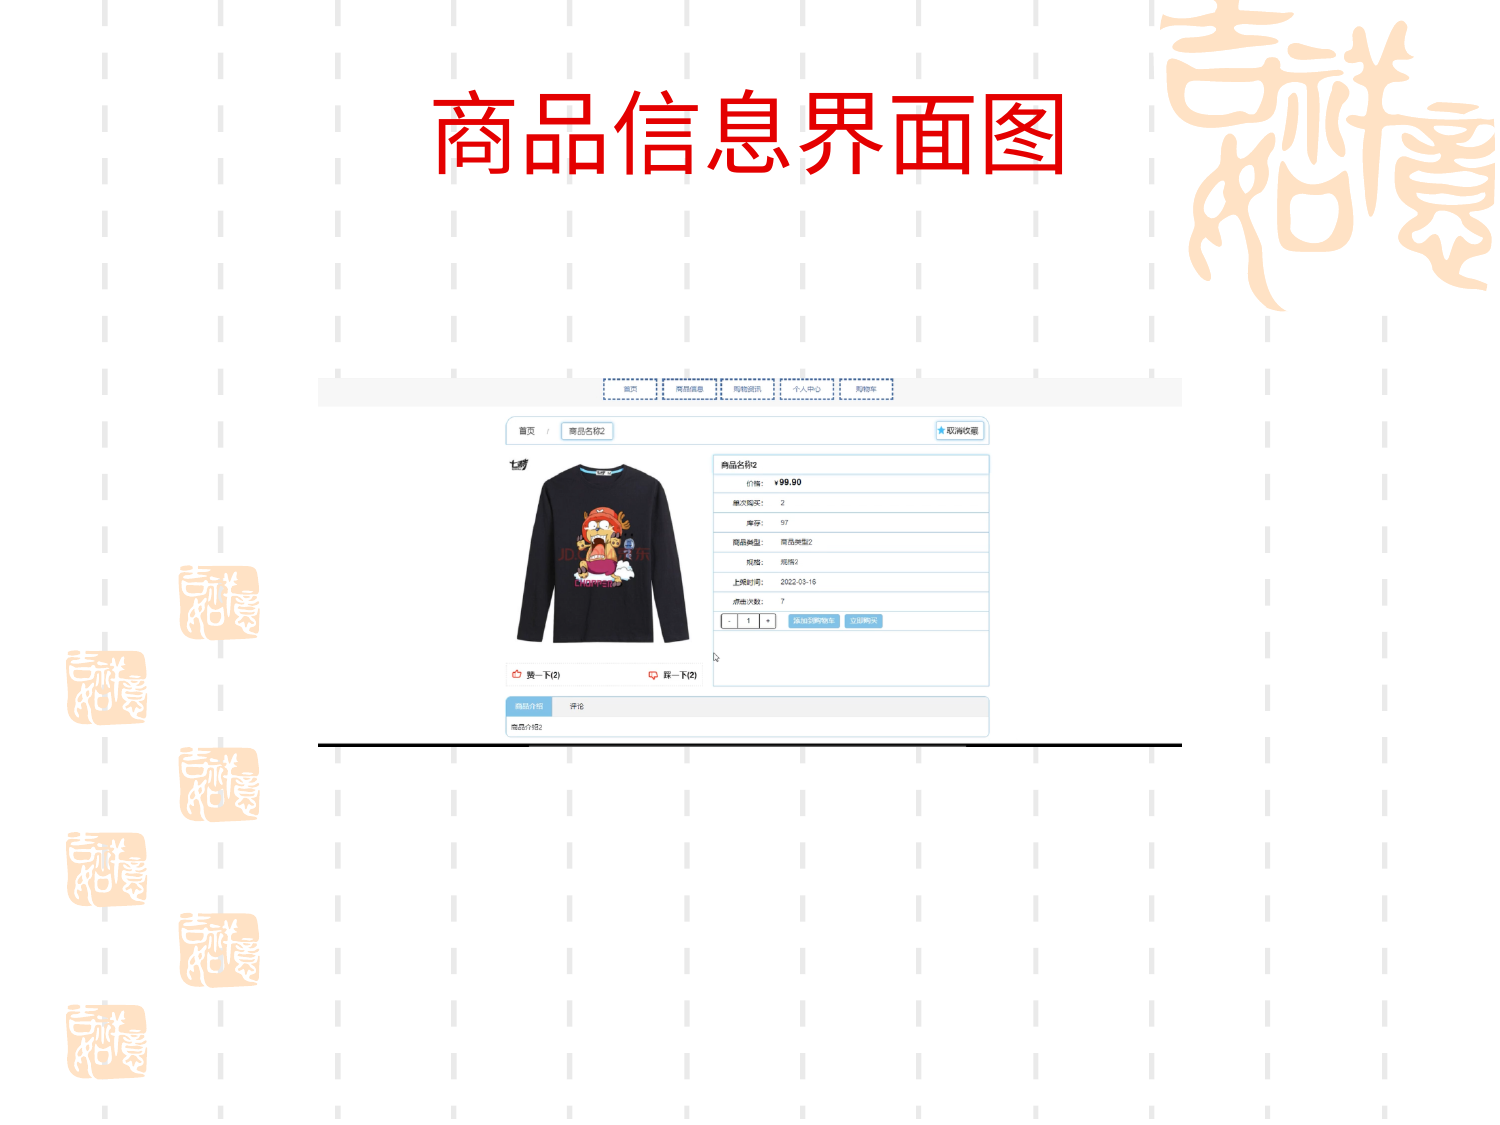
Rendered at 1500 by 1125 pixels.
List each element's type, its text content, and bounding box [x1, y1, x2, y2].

title 商品信息界面图 [48, 37, 1451, 226]
picture [318, 378, 1182, 747]
